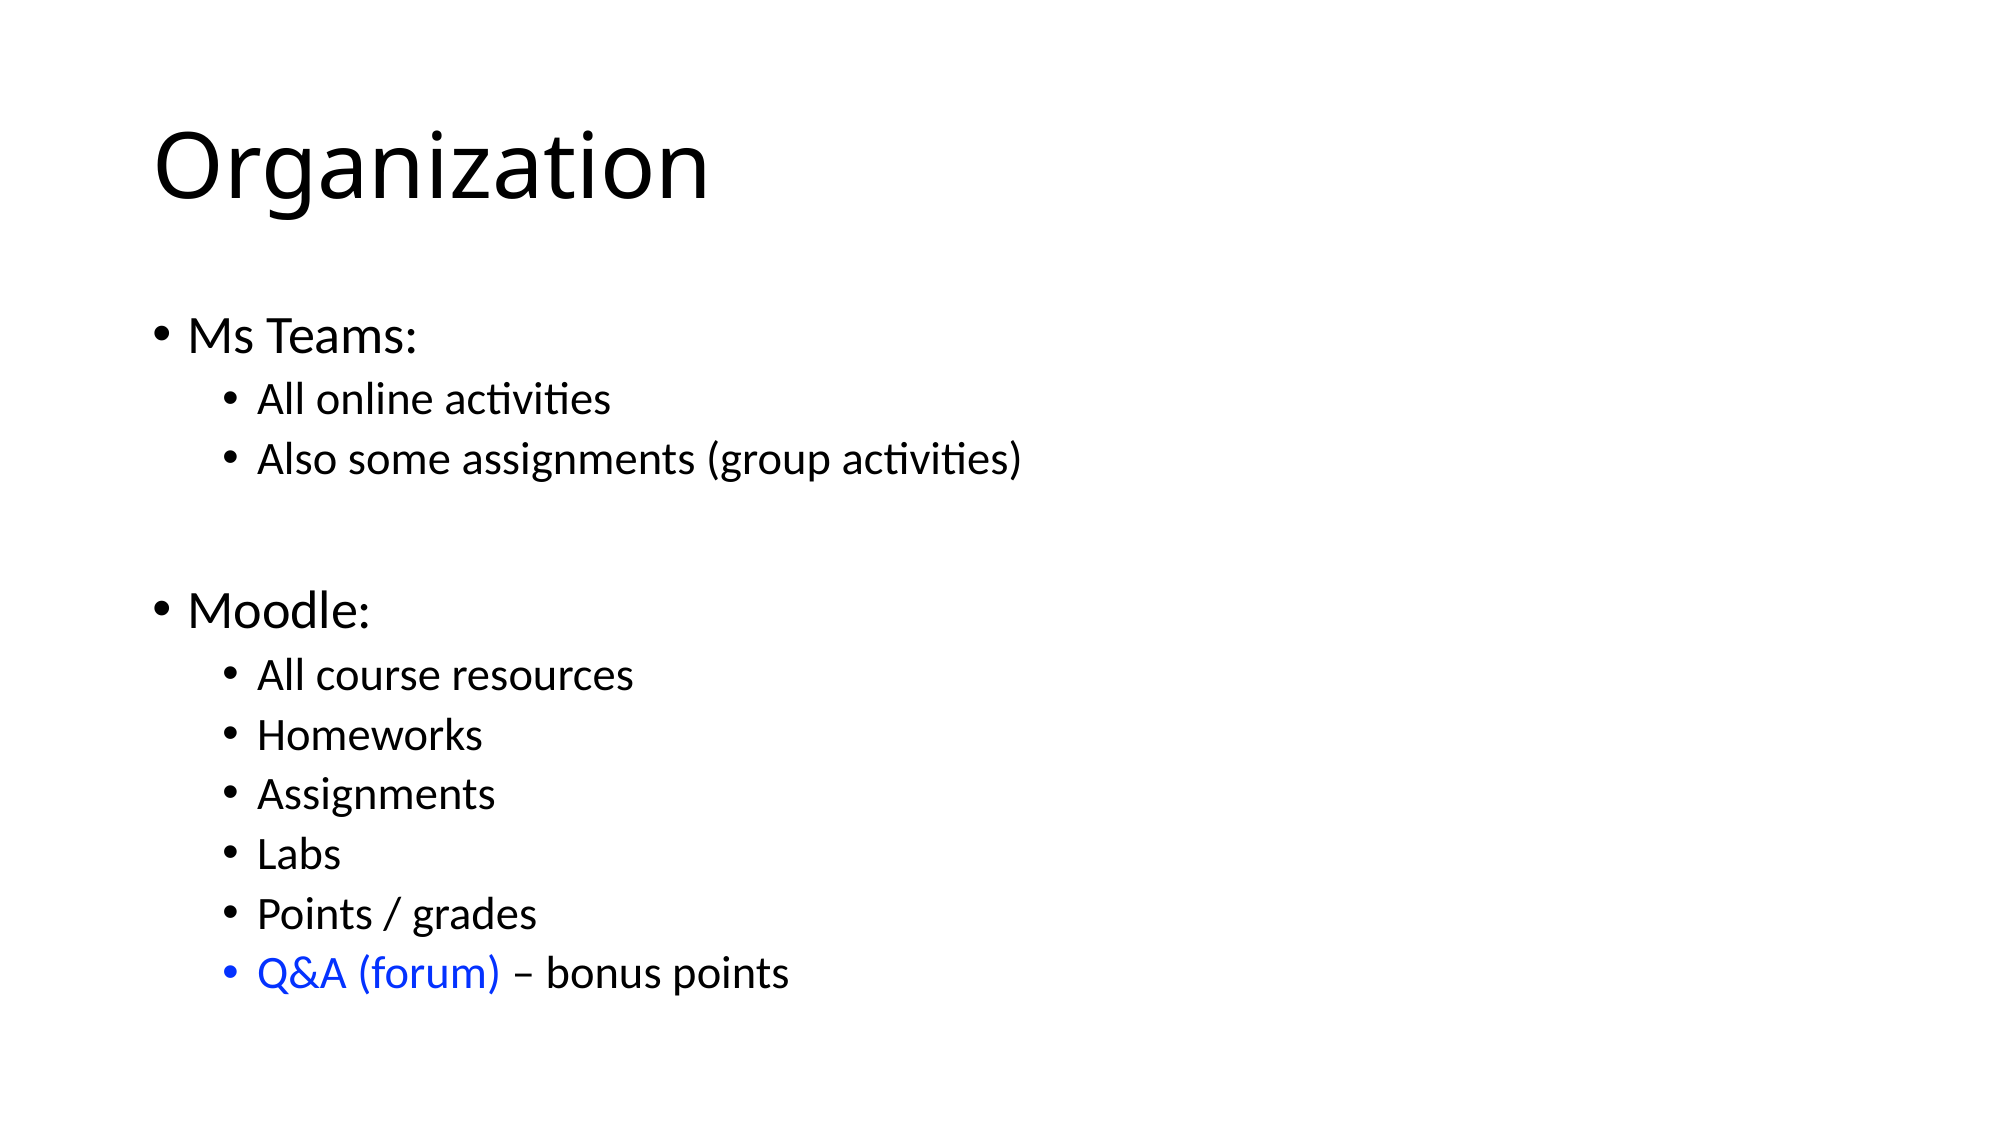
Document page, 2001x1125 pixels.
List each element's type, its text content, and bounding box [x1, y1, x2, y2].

title Organization [137, 59, 1863, 278]
list Ms Teams: All online activities Also some assignments (group activities) Moodle: All course resources Homeworks Assignments Labs Points / grades Q&A (forum) – bonus points [137, 299, 1863, 1014]
